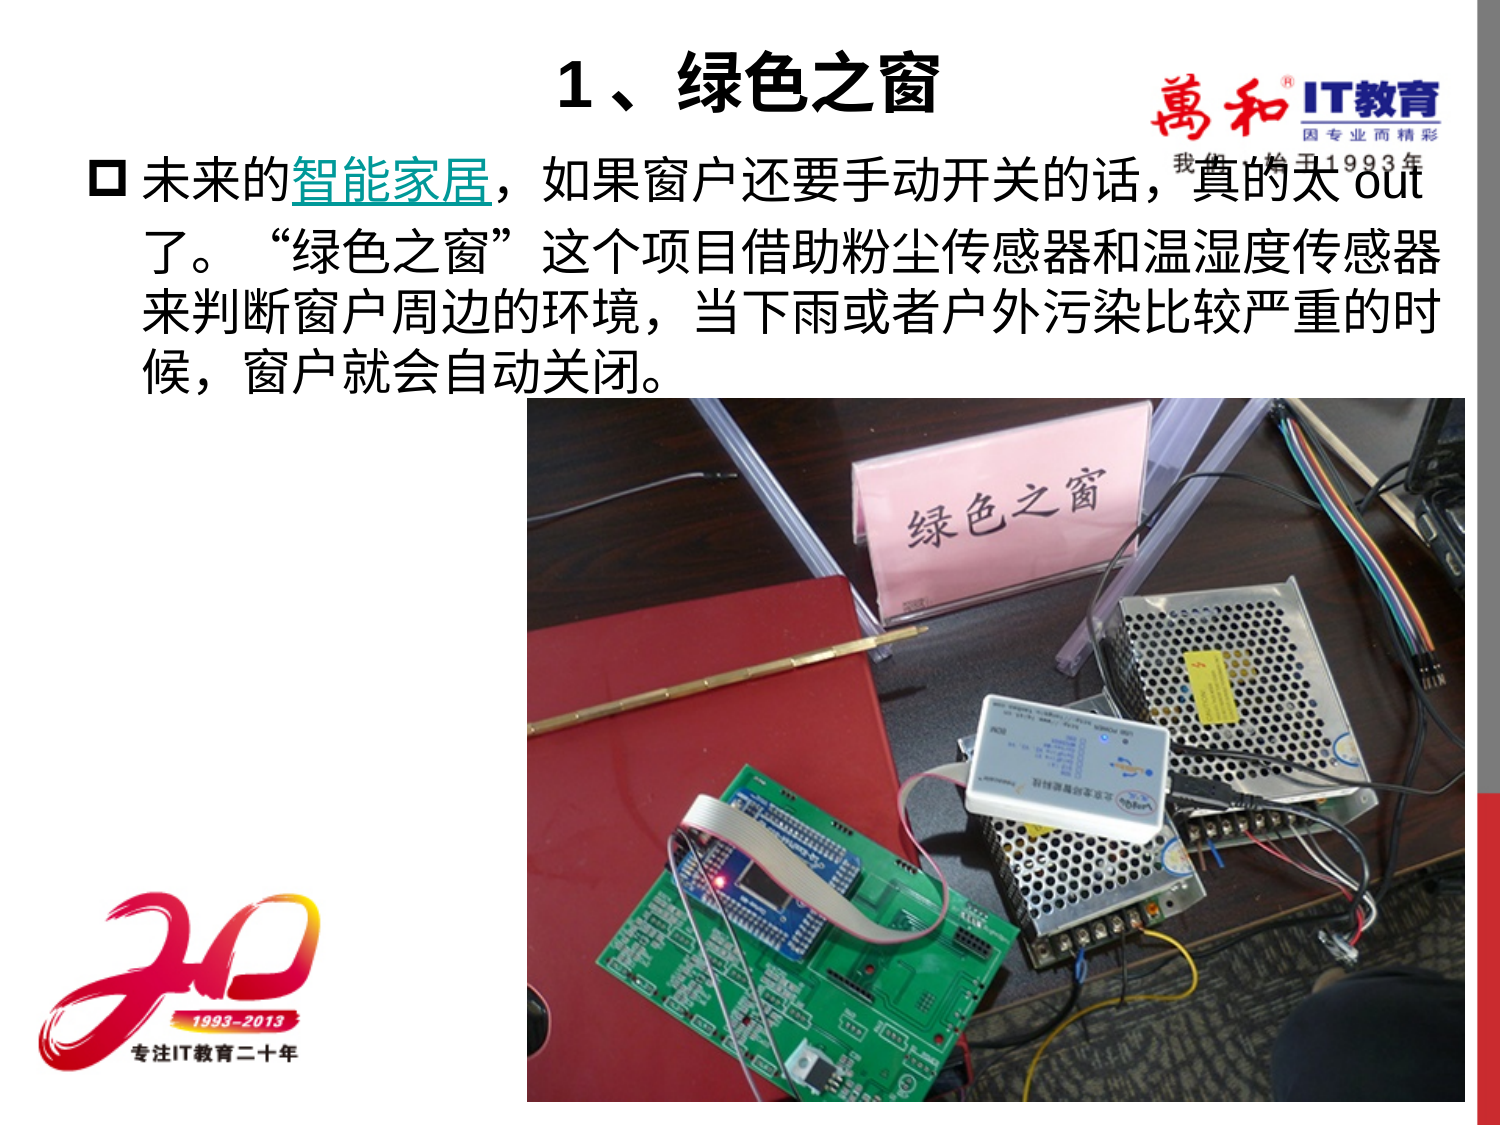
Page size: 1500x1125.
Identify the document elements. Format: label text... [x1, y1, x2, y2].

picture [0, 0, 1500, 1125]
title 1、绿色之窗 [74, 37, 1426, 130]
list 未来的智能家居，如果窗户还要手动开关的话，真的太out了。“绿色之窗”这个项目借助粉尘传感器和温湿度传感器来判断窗户周边的环境，当下雨或者户外污染比较严重的时候，窗户就会自动关闭。 [70, 140, 1459, 458]
